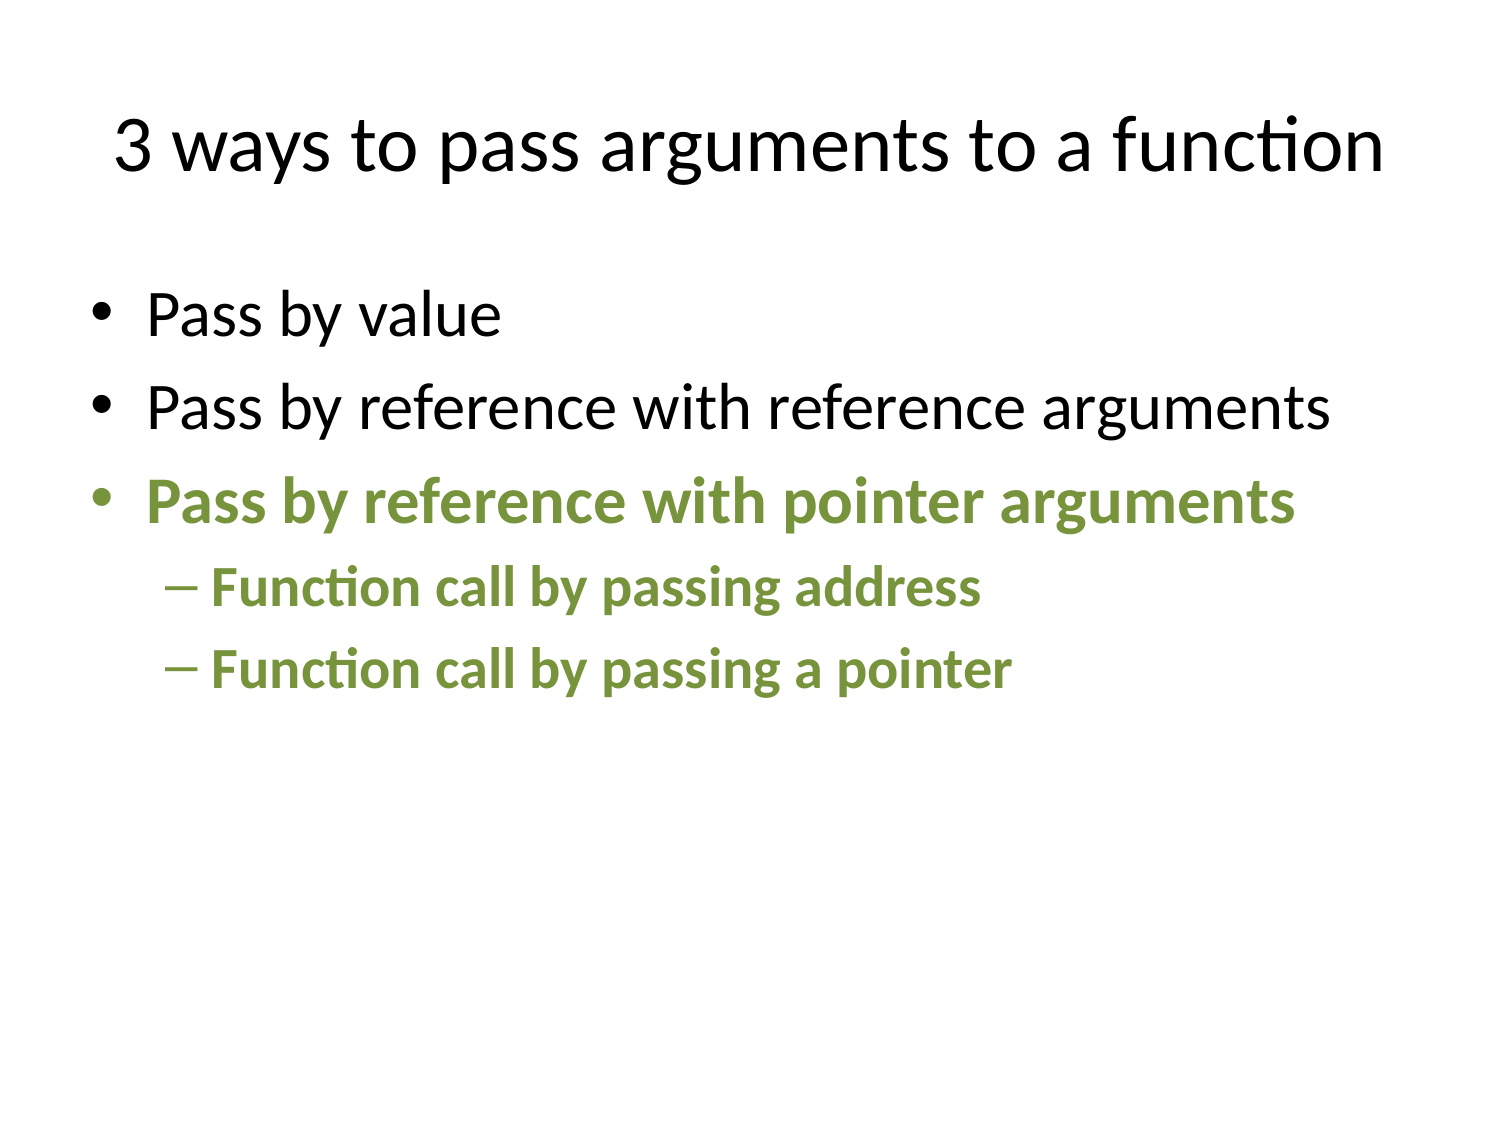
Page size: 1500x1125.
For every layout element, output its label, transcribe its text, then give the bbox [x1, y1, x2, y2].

title 3 ways to pass arguments to a function [75, 45, 1425, 233]
list Pass by value Pass by reference with reference arguments Pass by reference with pointer arguments Function call by passing address Function call by passing a pointer [75, 262, 1425, 1005]
